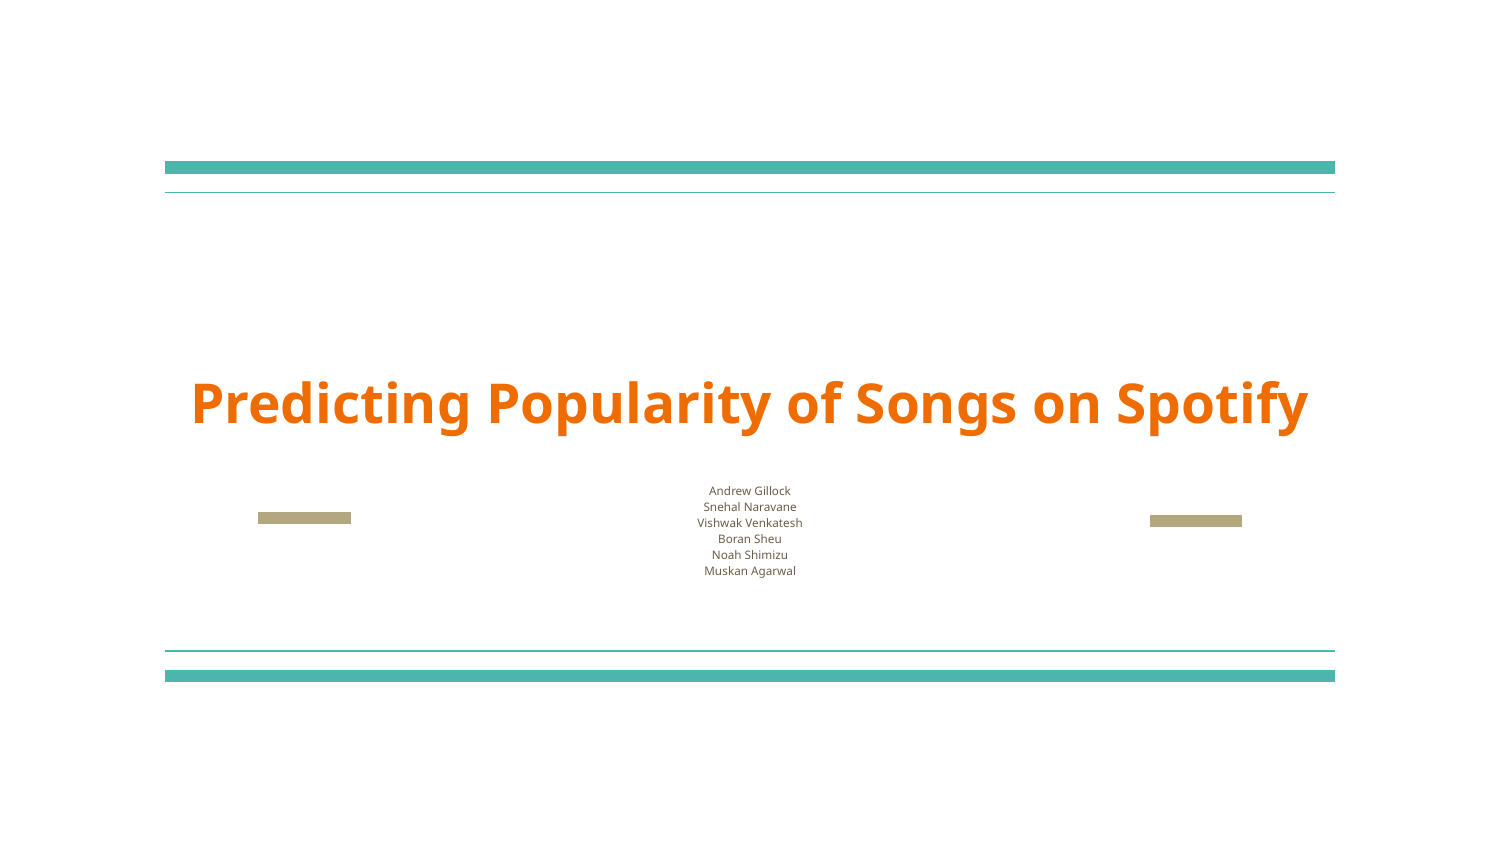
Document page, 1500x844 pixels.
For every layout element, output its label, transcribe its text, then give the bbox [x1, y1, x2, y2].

subtitle Andrew Gillock Snehal Naravane Vishwak Venkatesh Boran Sheu Noah Shimizu Muskan Agarwal [350, 467, 1150, 598]
title Predicting Popularity of Songs on Spotify [164, 287, 1336, 456]
